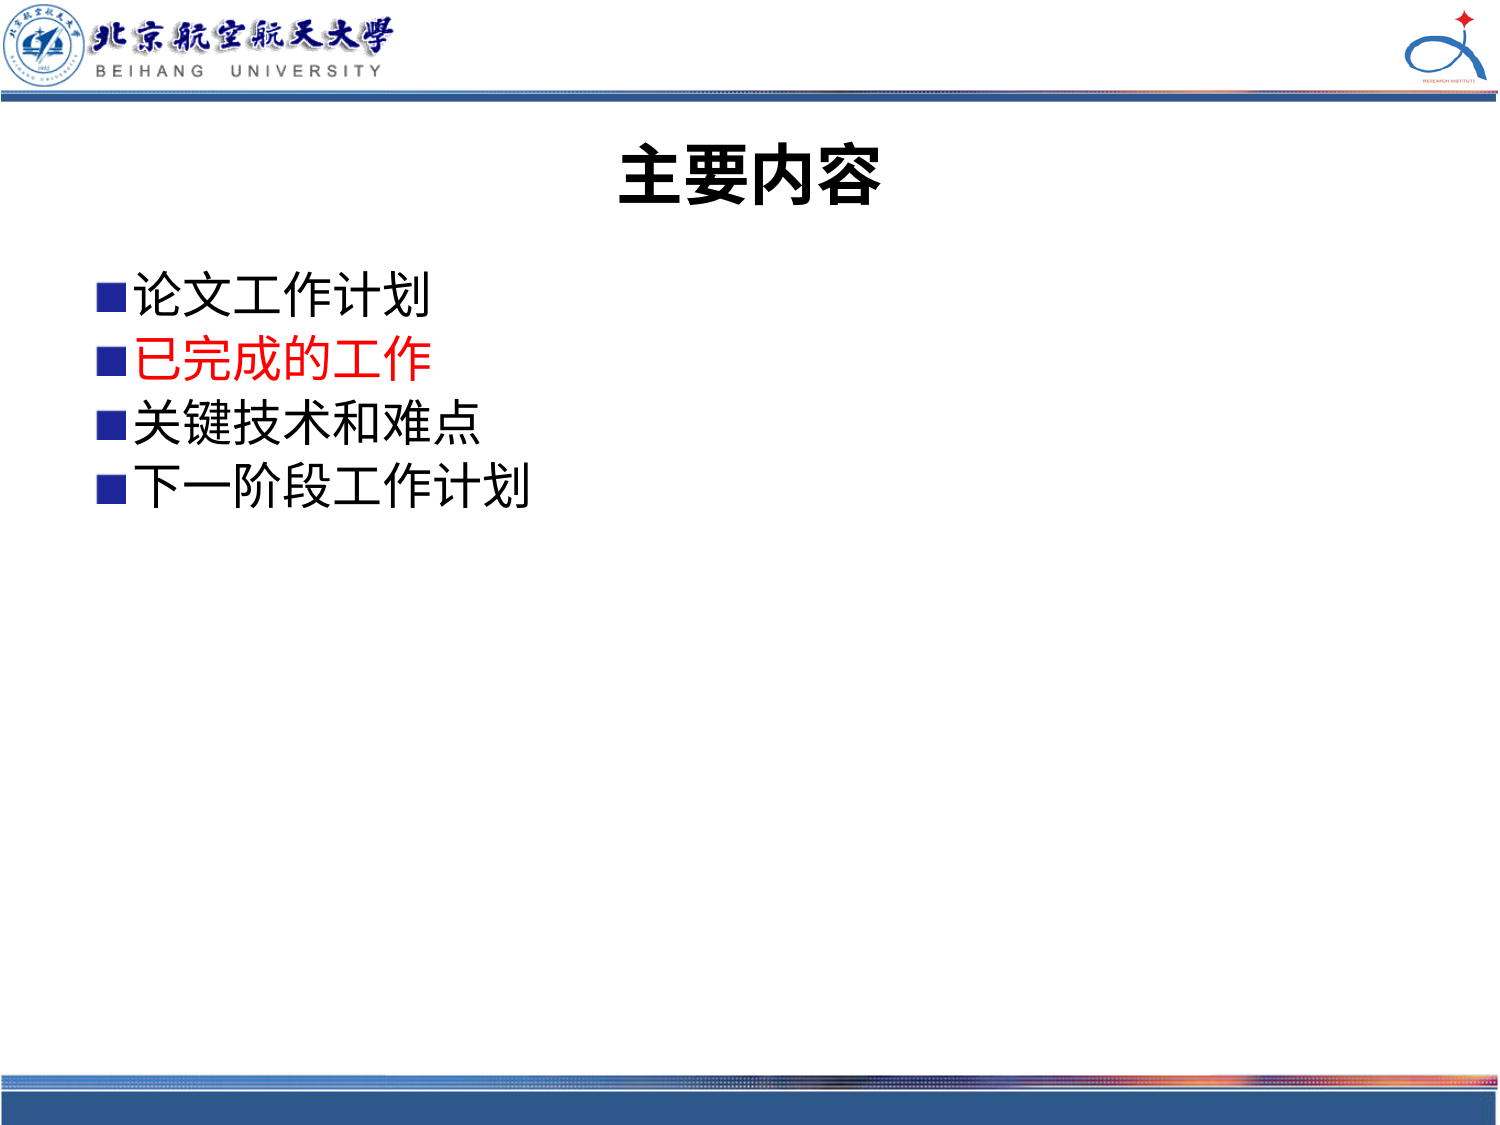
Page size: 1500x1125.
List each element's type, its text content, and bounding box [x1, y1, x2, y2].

picture [1, 1, 408, 89]
picture [90, 340, 126, 376]
picture [90, 468, 126, 504]
picture [90, 276, 126, 312]
picture [0, 3, 1500, 102]
picture [0, 1074, 1500, 1125]
picture [90, 404, 126, 440]
title 主要内容 [74, 113, 1426, 233]
list 论文工作计划 已完成的工作 关键技术和难点 下一阶段工作计划 [74, 262, 1426, 1059]
